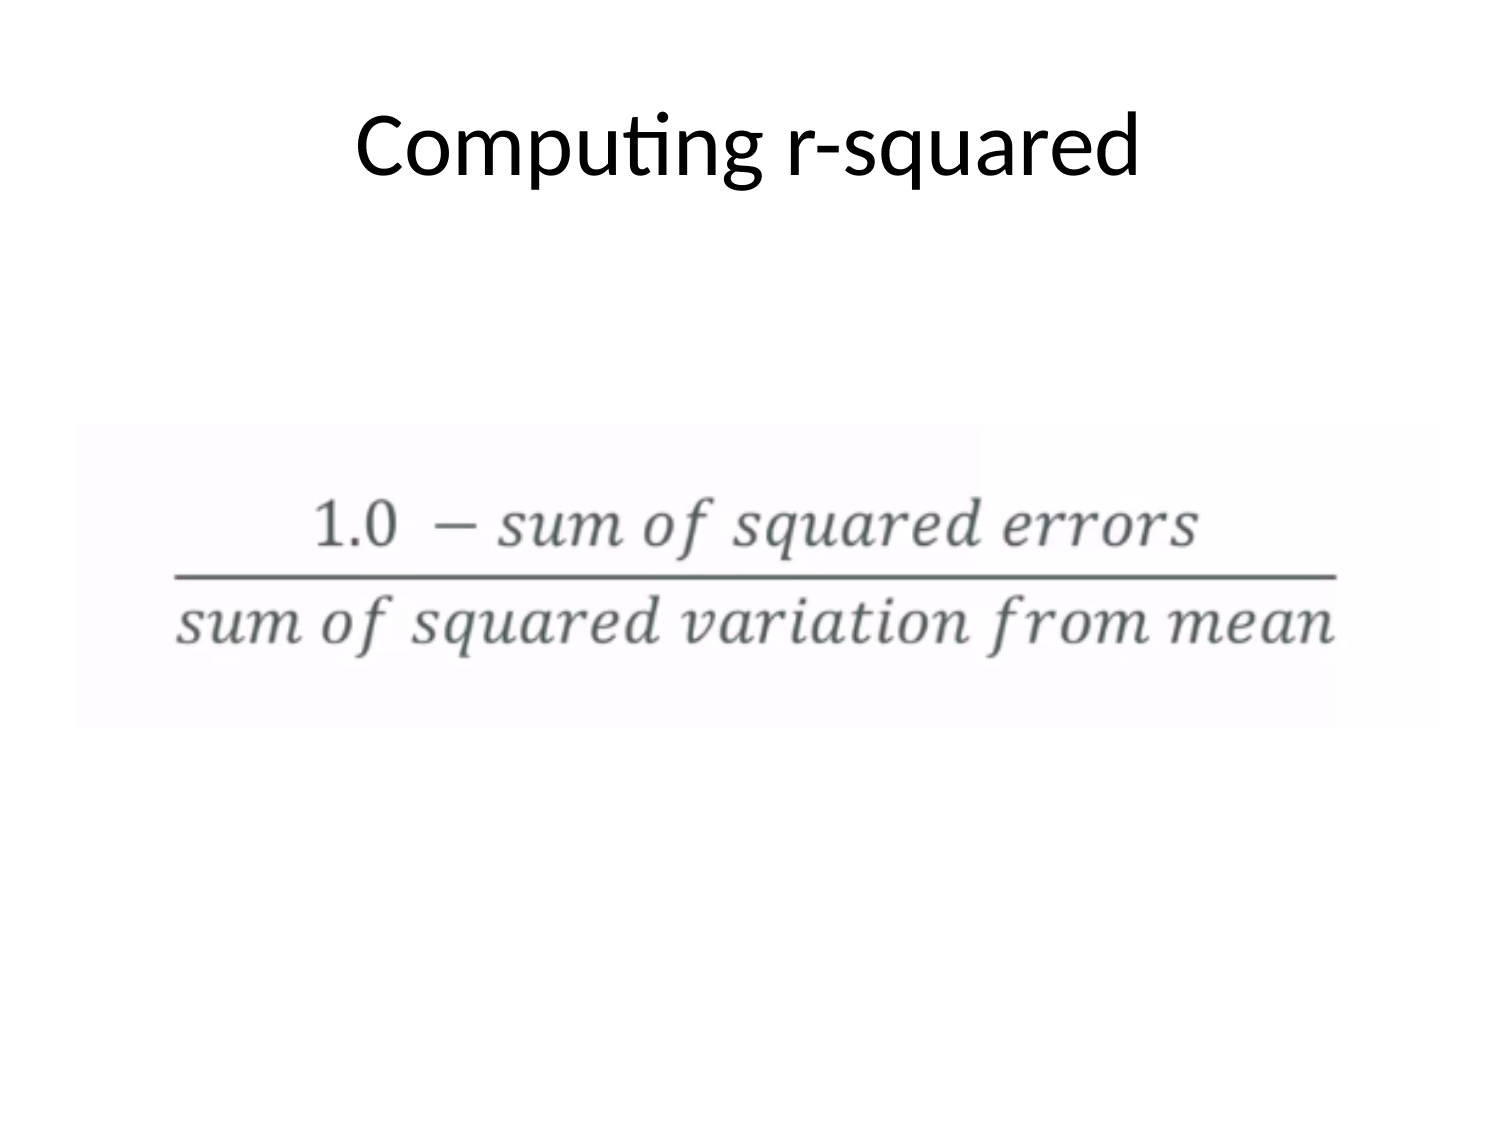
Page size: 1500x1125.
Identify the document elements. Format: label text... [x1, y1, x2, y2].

title Computing r-squared [75, 45, 1425, 233]
picture [74, 424, 1435, 728]
